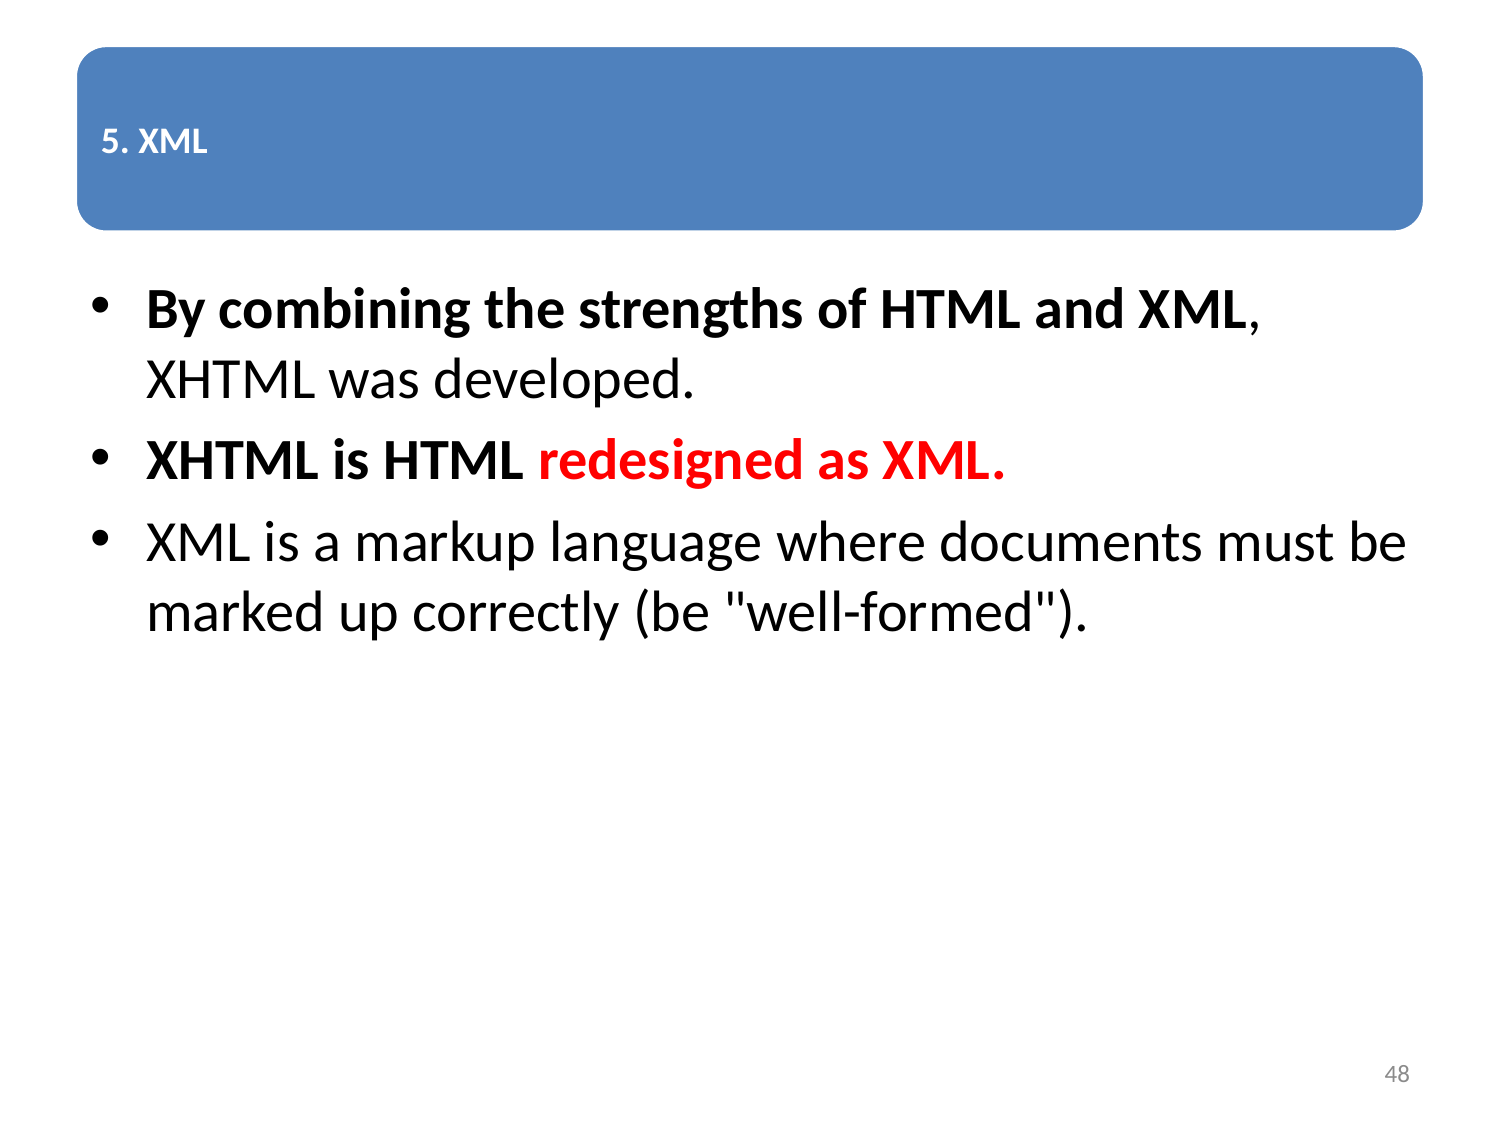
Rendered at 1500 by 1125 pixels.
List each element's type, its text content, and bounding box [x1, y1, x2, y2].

slide_number 48 [1074, 1042, 1425, 1103]
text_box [74, 44, 1426, 233]
list By combining the strengths of HTML and XML, XHTML was developed. XHTML is HTML redesigned as XML. XML is a markup language where documents must be marked up correctly (be "well-formed"). [75, 262, 1425, 1005]
